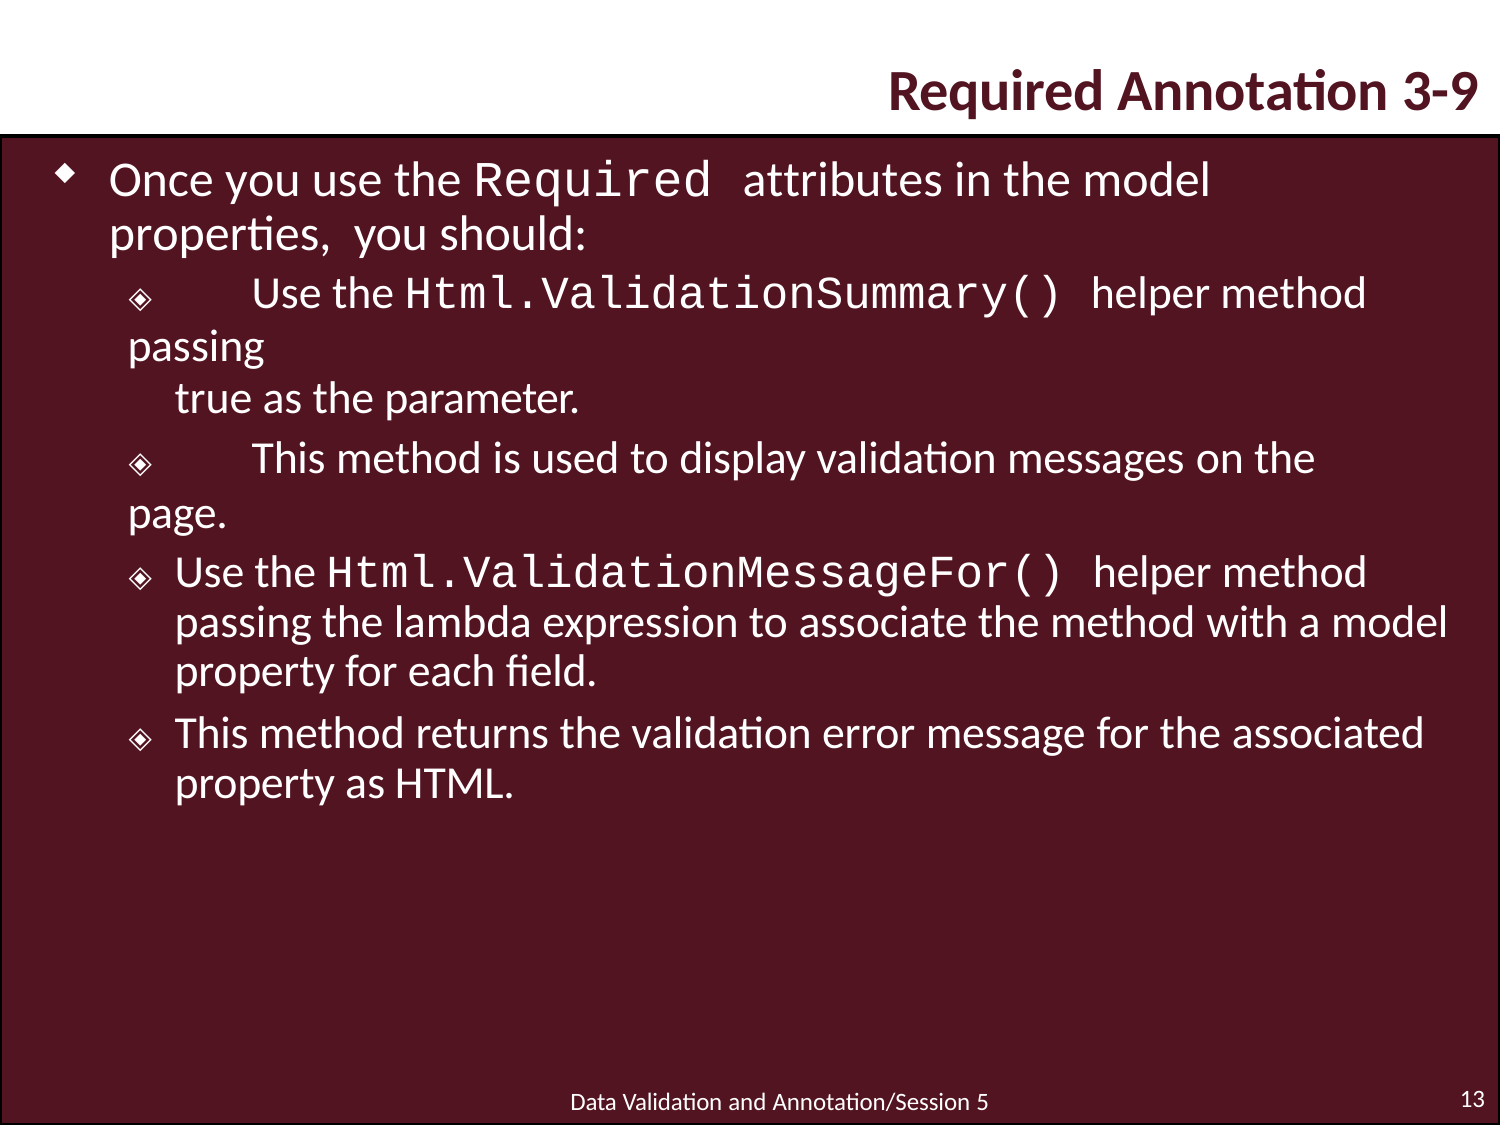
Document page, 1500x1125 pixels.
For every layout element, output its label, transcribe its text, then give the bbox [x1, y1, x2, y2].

title Required Annotation 3-9 [12, 50, 1488, 241]
text_box Once you use the Required attributes in the model properties, you should: 🞛 Use the Html.ValidationSummary() helper method passing true as the parameter. 🞛 This method is used to display validation messages on the page. 🞛 Use the Html.ValidationMessageFor() helper method passing the lambda expression to associate the method with a model property for each field. 🞛 This method returns the validation error message for the associated property as HTML. [50, 143, 1460, 808]
slide_number 13 [1453, 1086, 1492, 1125]
slide_number Data Validation and Annotation/Session 5 [568, 1089, 994, 1125]
